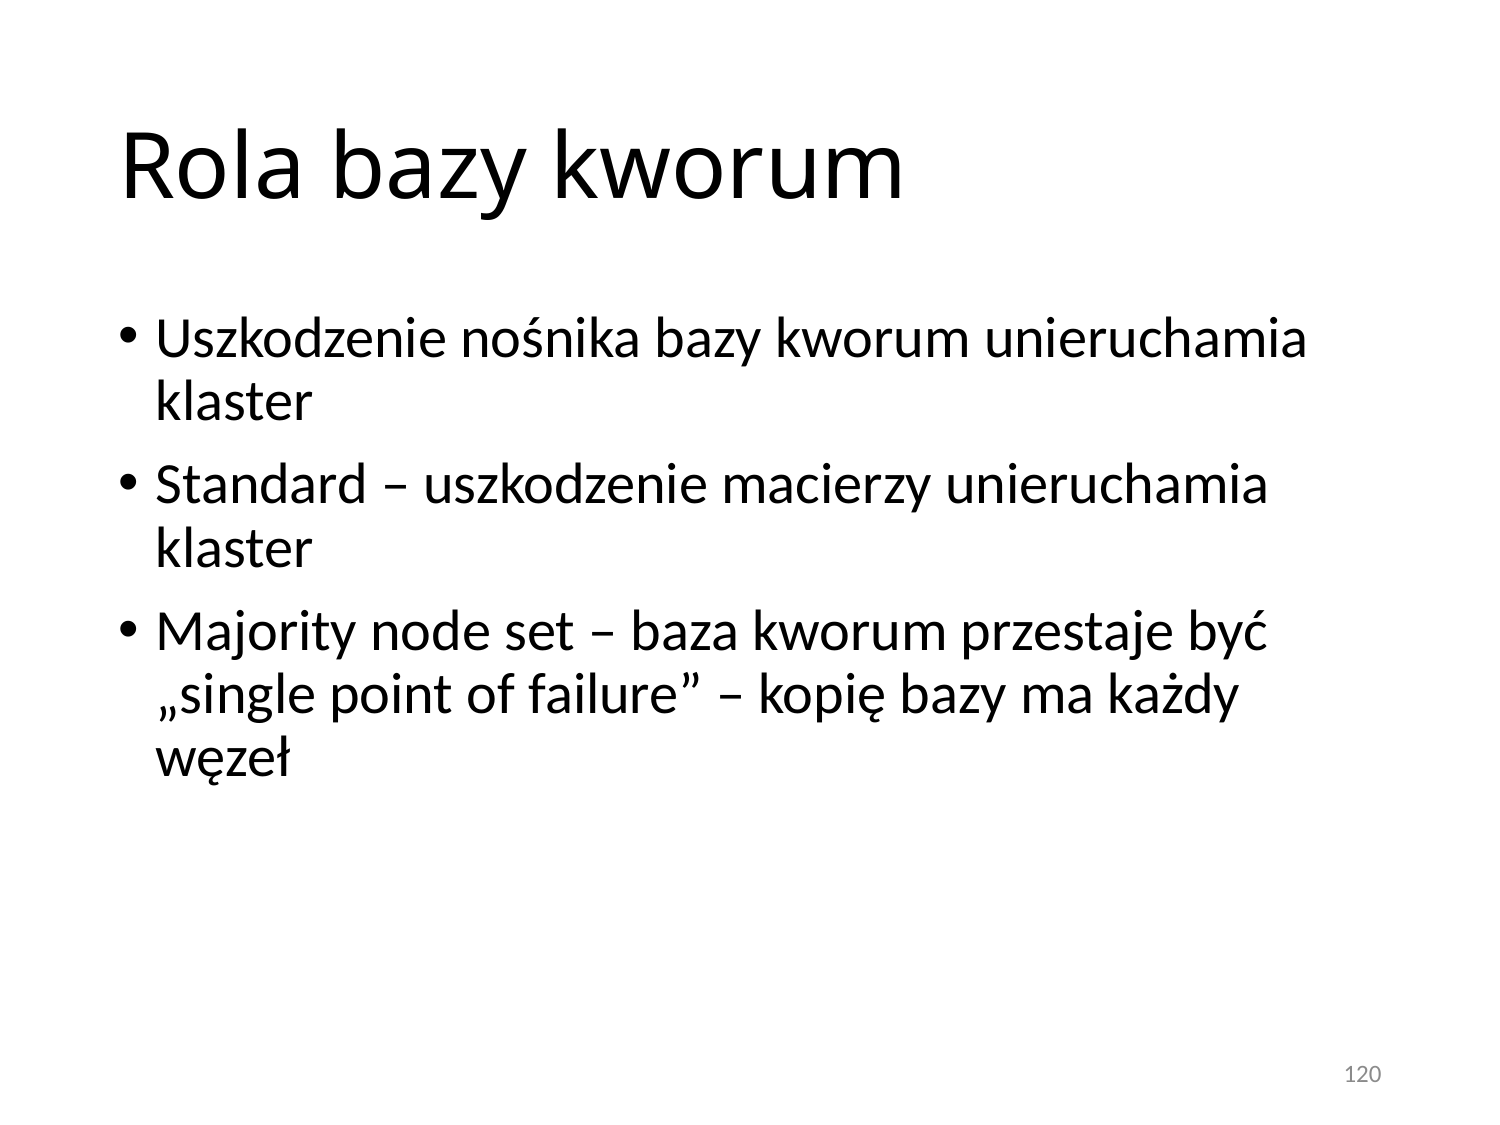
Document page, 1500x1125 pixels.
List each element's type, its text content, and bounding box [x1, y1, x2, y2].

title Rola bazy kworum [103, 59, 1397, 278]
list Uszkodzenie nośnika bazy kworum unieruchamia klaster Standard – uszkodzenie macierzy unieruchamia klaster Majority node set – baza kworum przestaje być „single point of failure” – kopię bazy ma każdy węzeł [103, 299, 1397, 1014]
slide_number 120 [1059, 1042, 1397, 1103]
